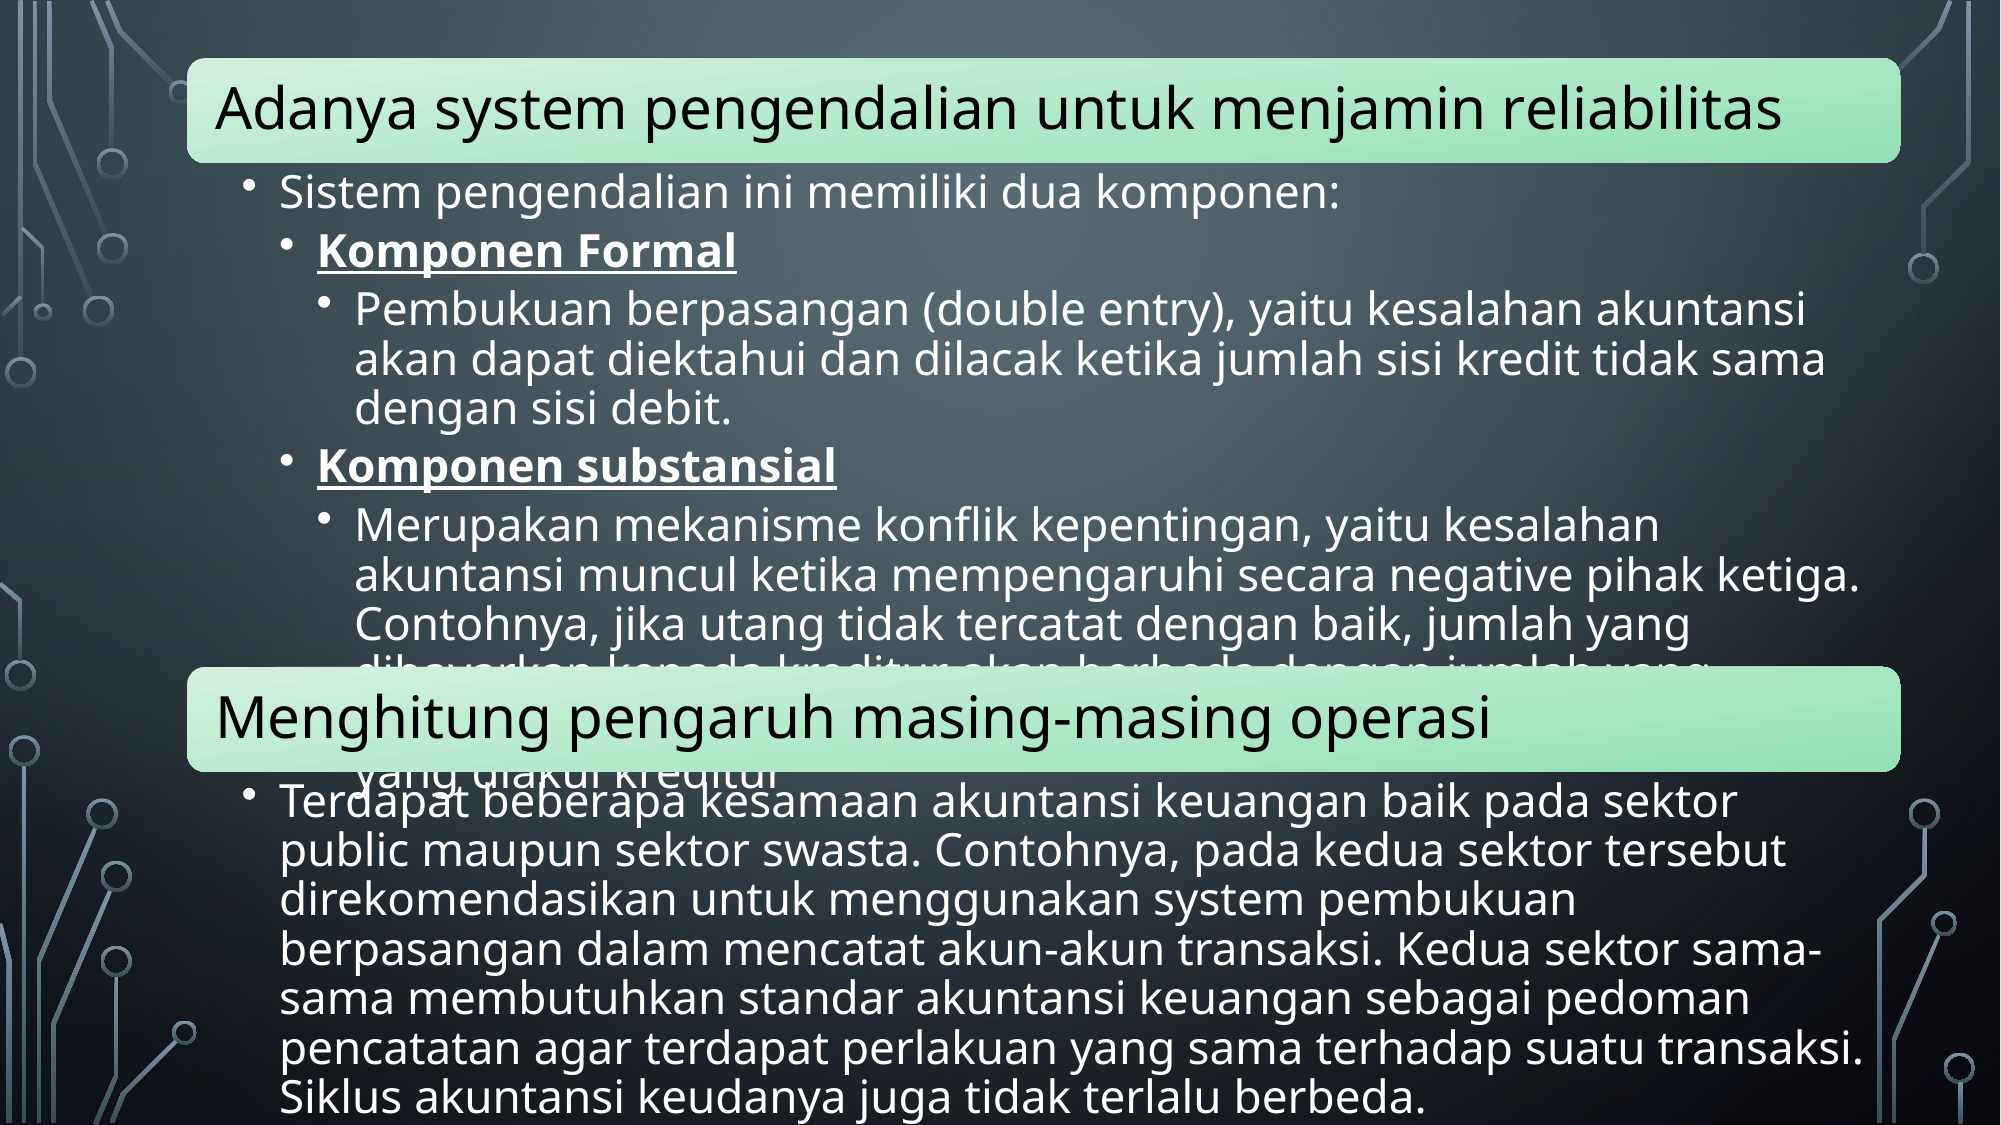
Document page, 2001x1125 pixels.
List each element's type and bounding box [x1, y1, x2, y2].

list [186, 25, 1901, 1090]
